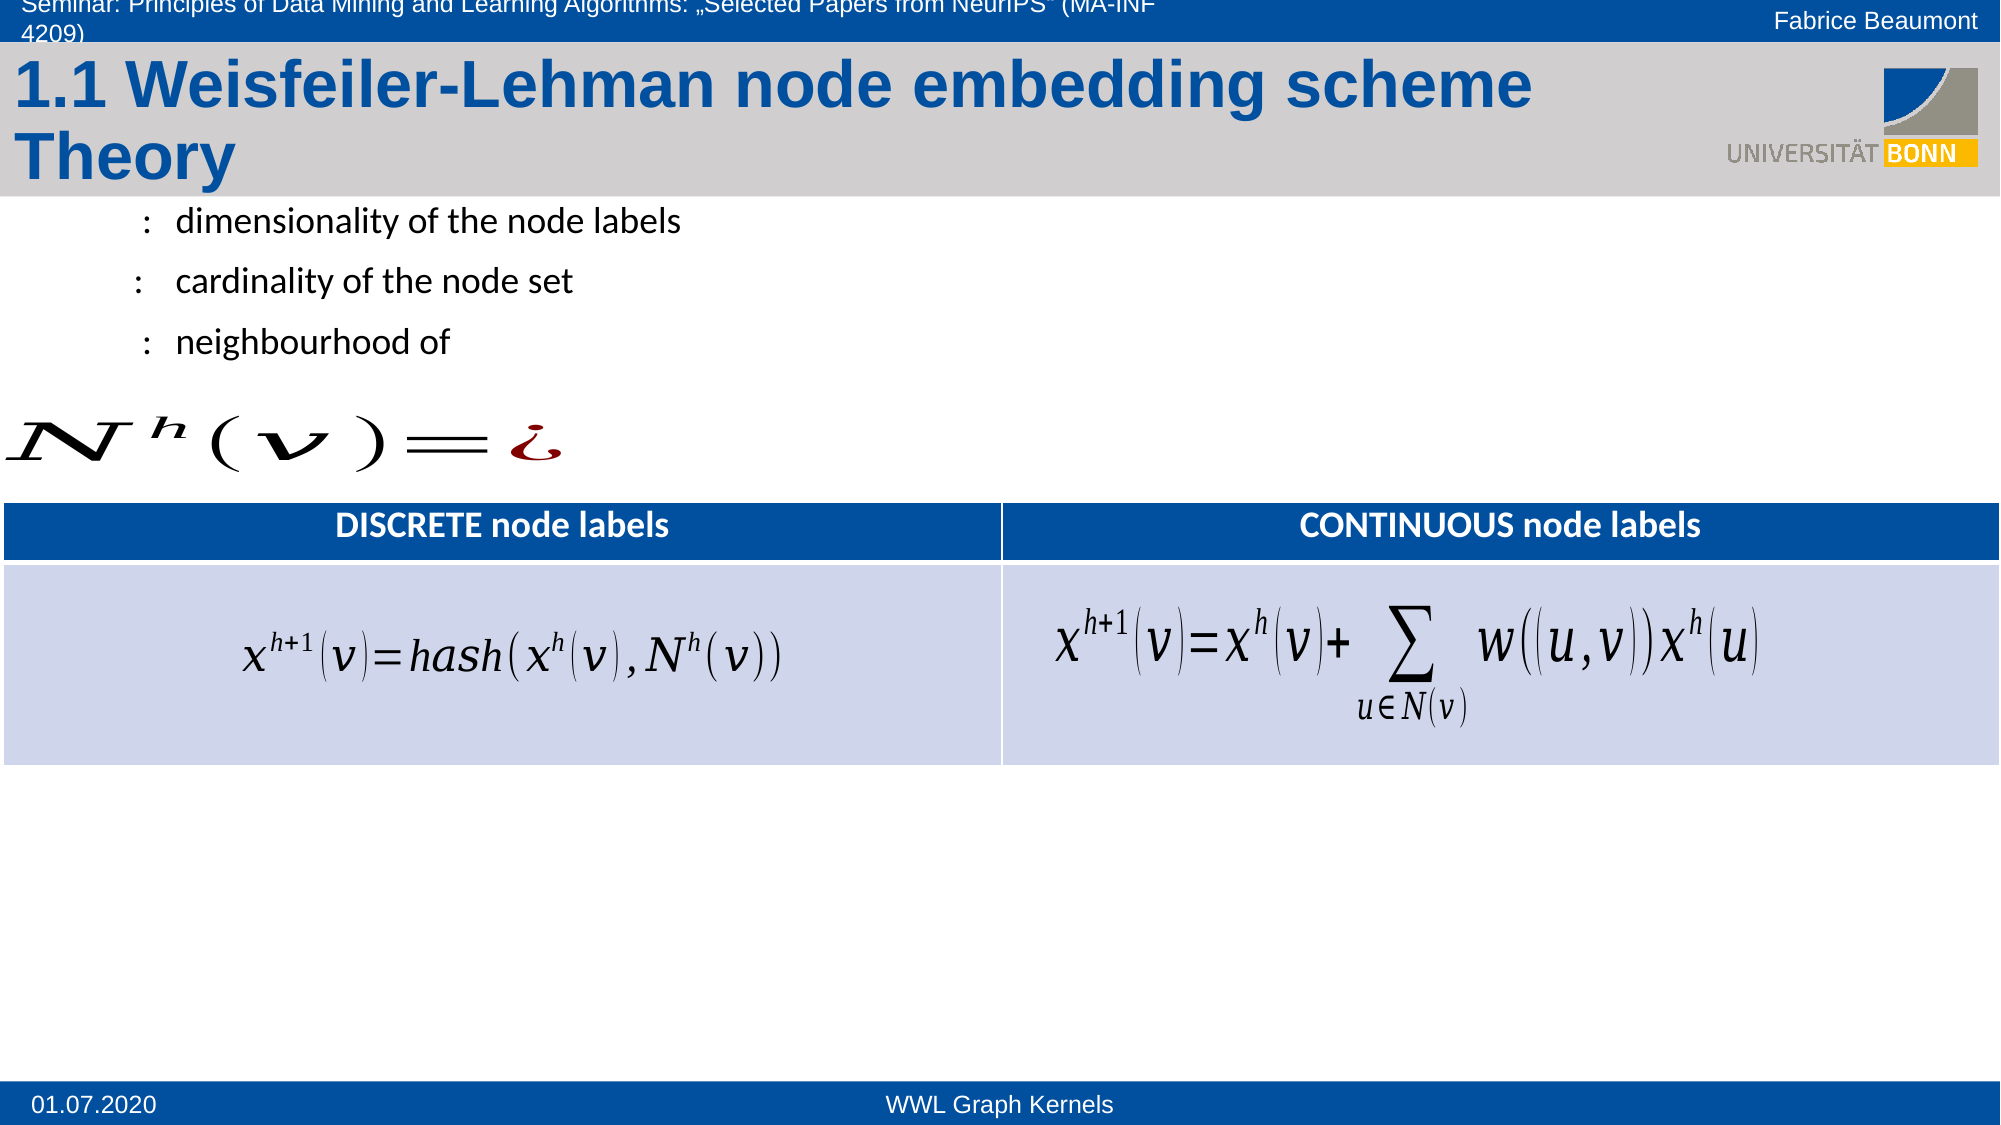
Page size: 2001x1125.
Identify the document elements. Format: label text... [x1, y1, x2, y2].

text_box [262, 535, 336, 687]
text_box [1051, 535, 1177, 687]
table_header CONTINUOUS node labels [1003, 503, 1999, 560]
table_header DISCRETE node labels [4, 503, 1001, 560]
list 1.1 Weisfeiler-Lehman node embedding scheme Theory [0, 42, 1725, 195]
table_cell [4, 565, 1001, 765]
table_cell [1003, 565, 1999, 765]
picture [1725, 44, 1978, 187]
